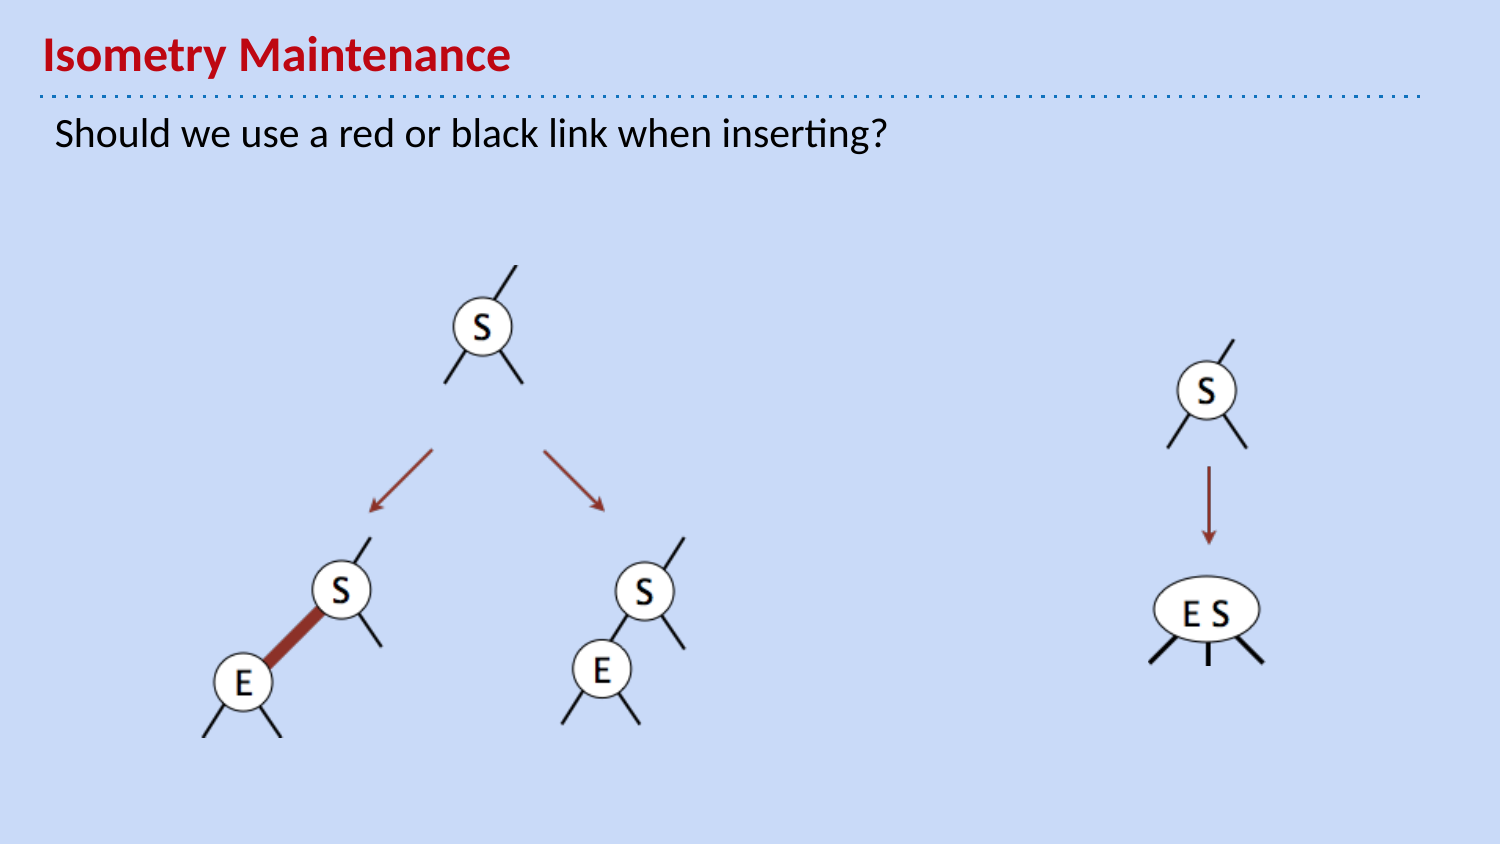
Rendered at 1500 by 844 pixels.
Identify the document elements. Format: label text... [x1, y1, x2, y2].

picture [191, 265, 696, 738]
title Isometry Maintenance [27, 15, 1378, 97]
picture [1148, 338, 1267, 666]
list Should we use a red or black link when inserting? [39, 91, 1425, 773]
